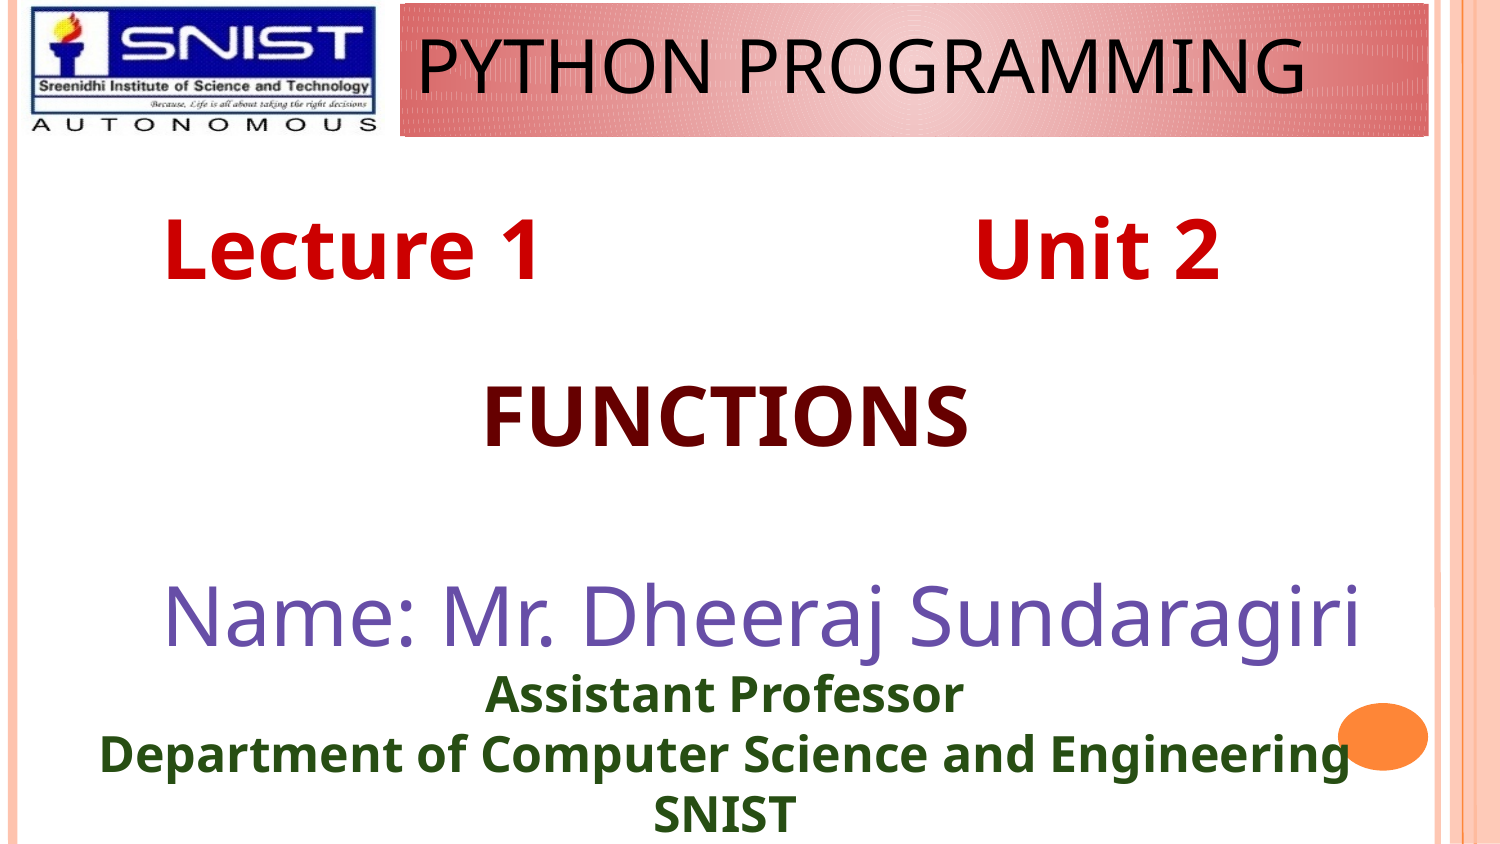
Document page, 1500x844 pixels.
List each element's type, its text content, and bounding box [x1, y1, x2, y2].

text_box Lecture 1 [39, 199, 669, 295]
picture [21, 0, 386, 140]
text_box FUNCTIONS Name: Mr. Dheeraj Sundaragiri Assistant Professor Department of Computer Science and Engineering SNIST [21, 347, 1429, 844]
text_box PYTHON PROGRAMMING [400, 3, 1429, 137]
text_box Unit 2 [777, 199, 1416, 295]
